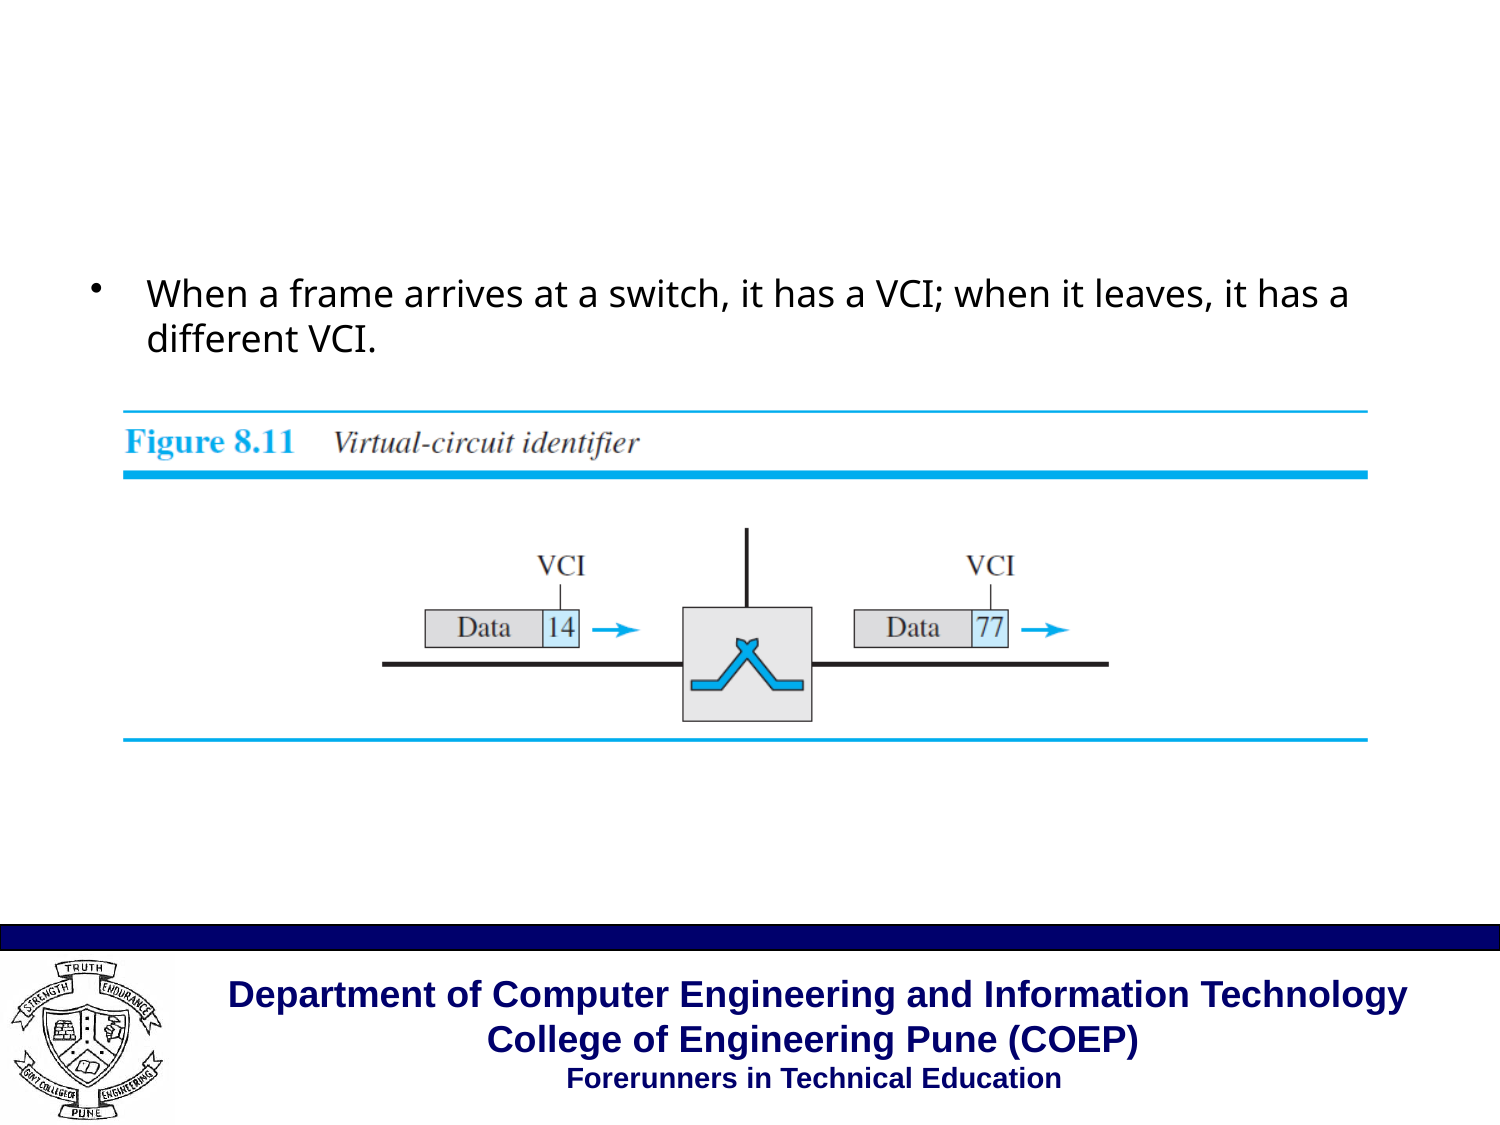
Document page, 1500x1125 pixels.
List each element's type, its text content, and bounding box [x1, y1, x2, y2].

list When a frame arrives at a switch, it has a VCI; when it leaves, it has a different VCI. [74, 262, 1426, 901]
picture [92, 377, 1408, 748]
